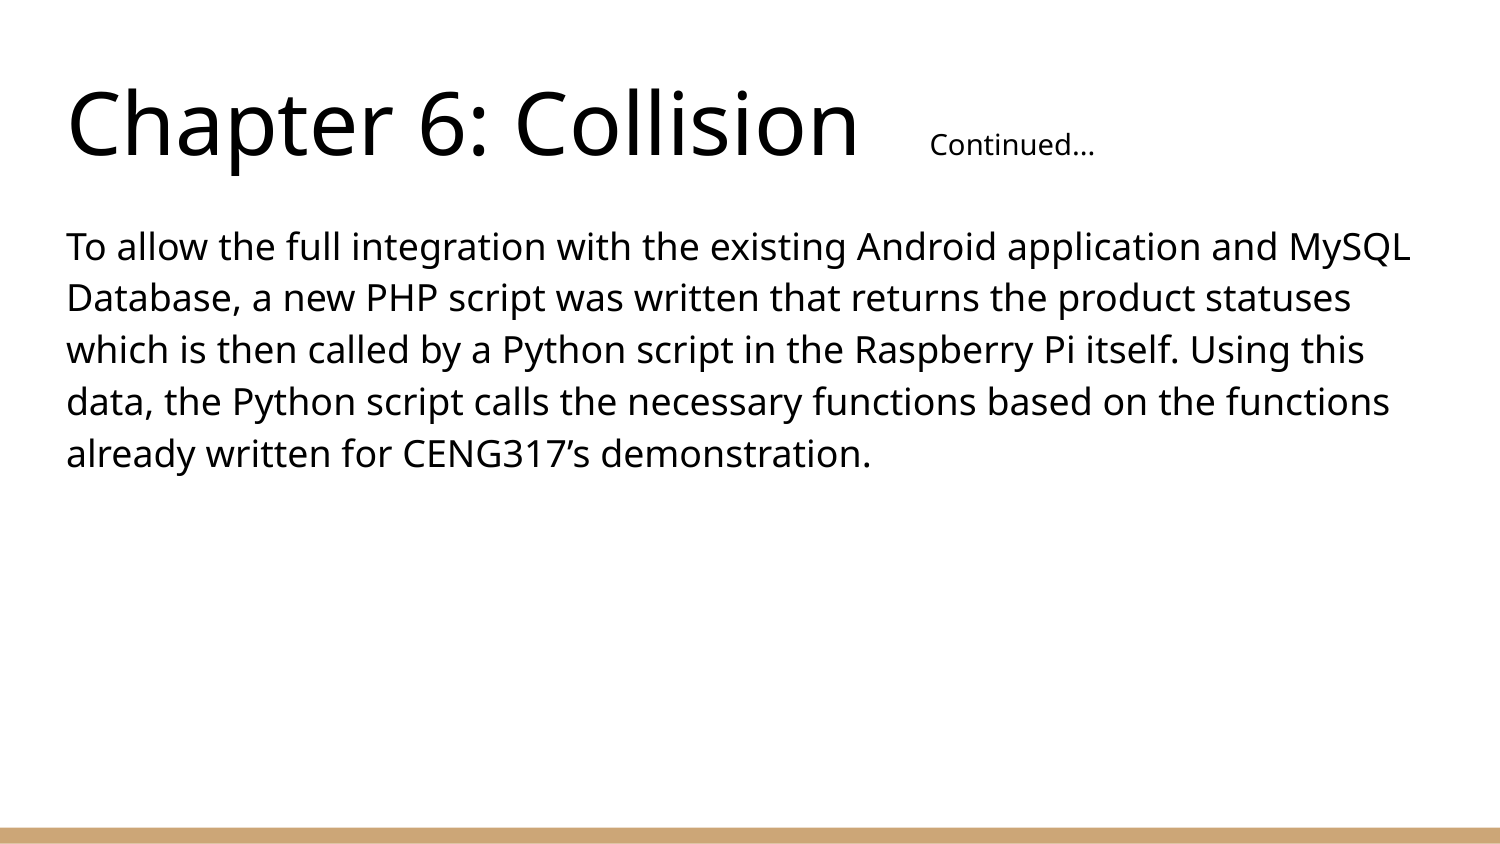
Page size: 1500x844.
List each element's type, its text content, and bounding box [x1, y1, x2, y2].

list To allow the full integration with the existing Android application and MySQL Database, a new PHP script was written that returns the product statuses which is then called by a Python script in the Raspberry Pi itself. Using this data, the Python script calls the necessary functions based on the functions already written for CENG317’s demonstration. [51, 200, 1449, 752]
title Chapter 6: Collision Continued... [51, 51, 1449, 189]
